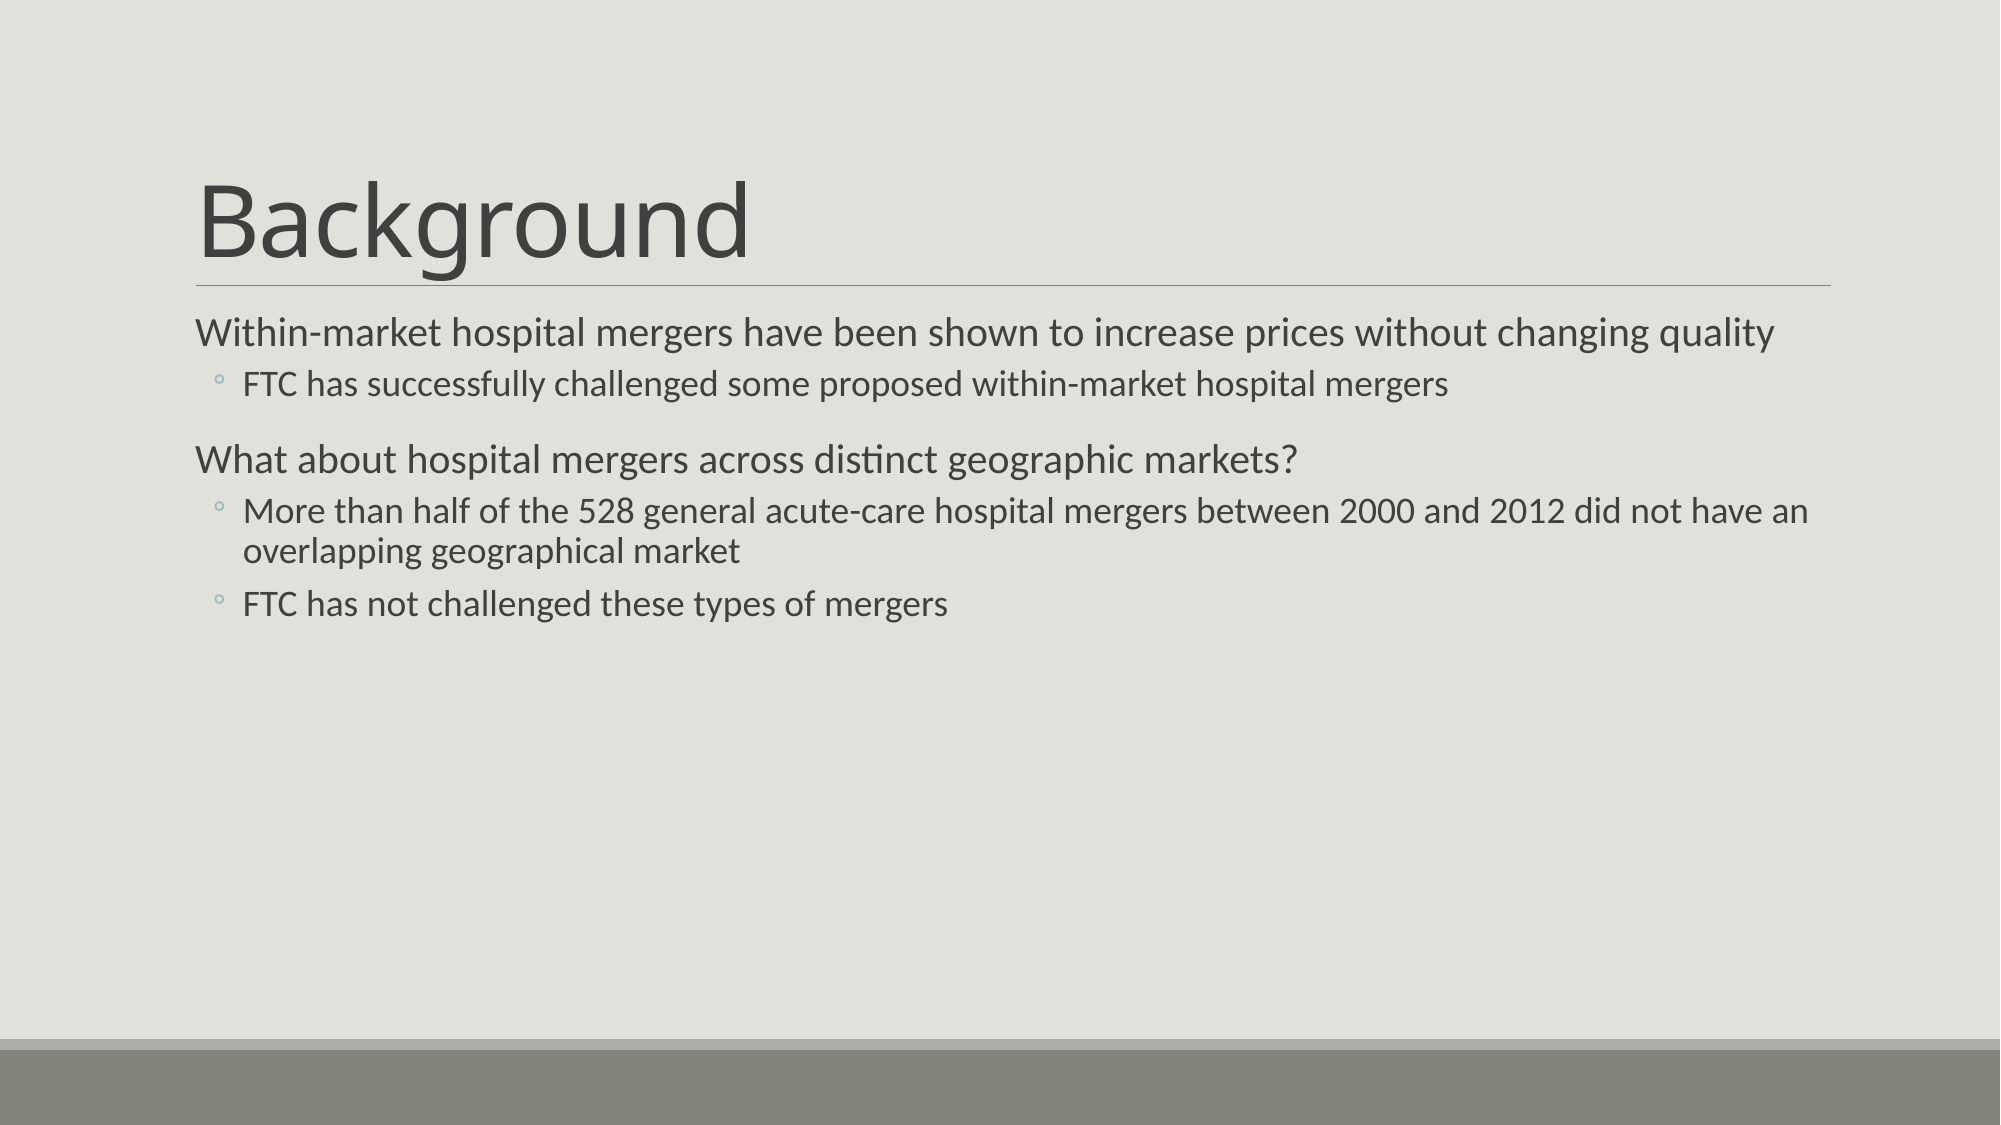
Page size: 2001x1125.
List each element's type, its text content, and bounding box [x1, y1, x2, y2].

title Background [180, 47, 1830, 285]
list Within-market hospital mergers have been shown to increase prices without changing quality FTC has successfully challenged some proposed within-market hospital mergers What about hospital mergers across distinct geographic markets? More than half of the 528 general acute-care hospital mergers between 2000 and 2012 did not have an overlapping geographical market FTC has not challenged these types of mergers [180, 302, 1830, 963]
